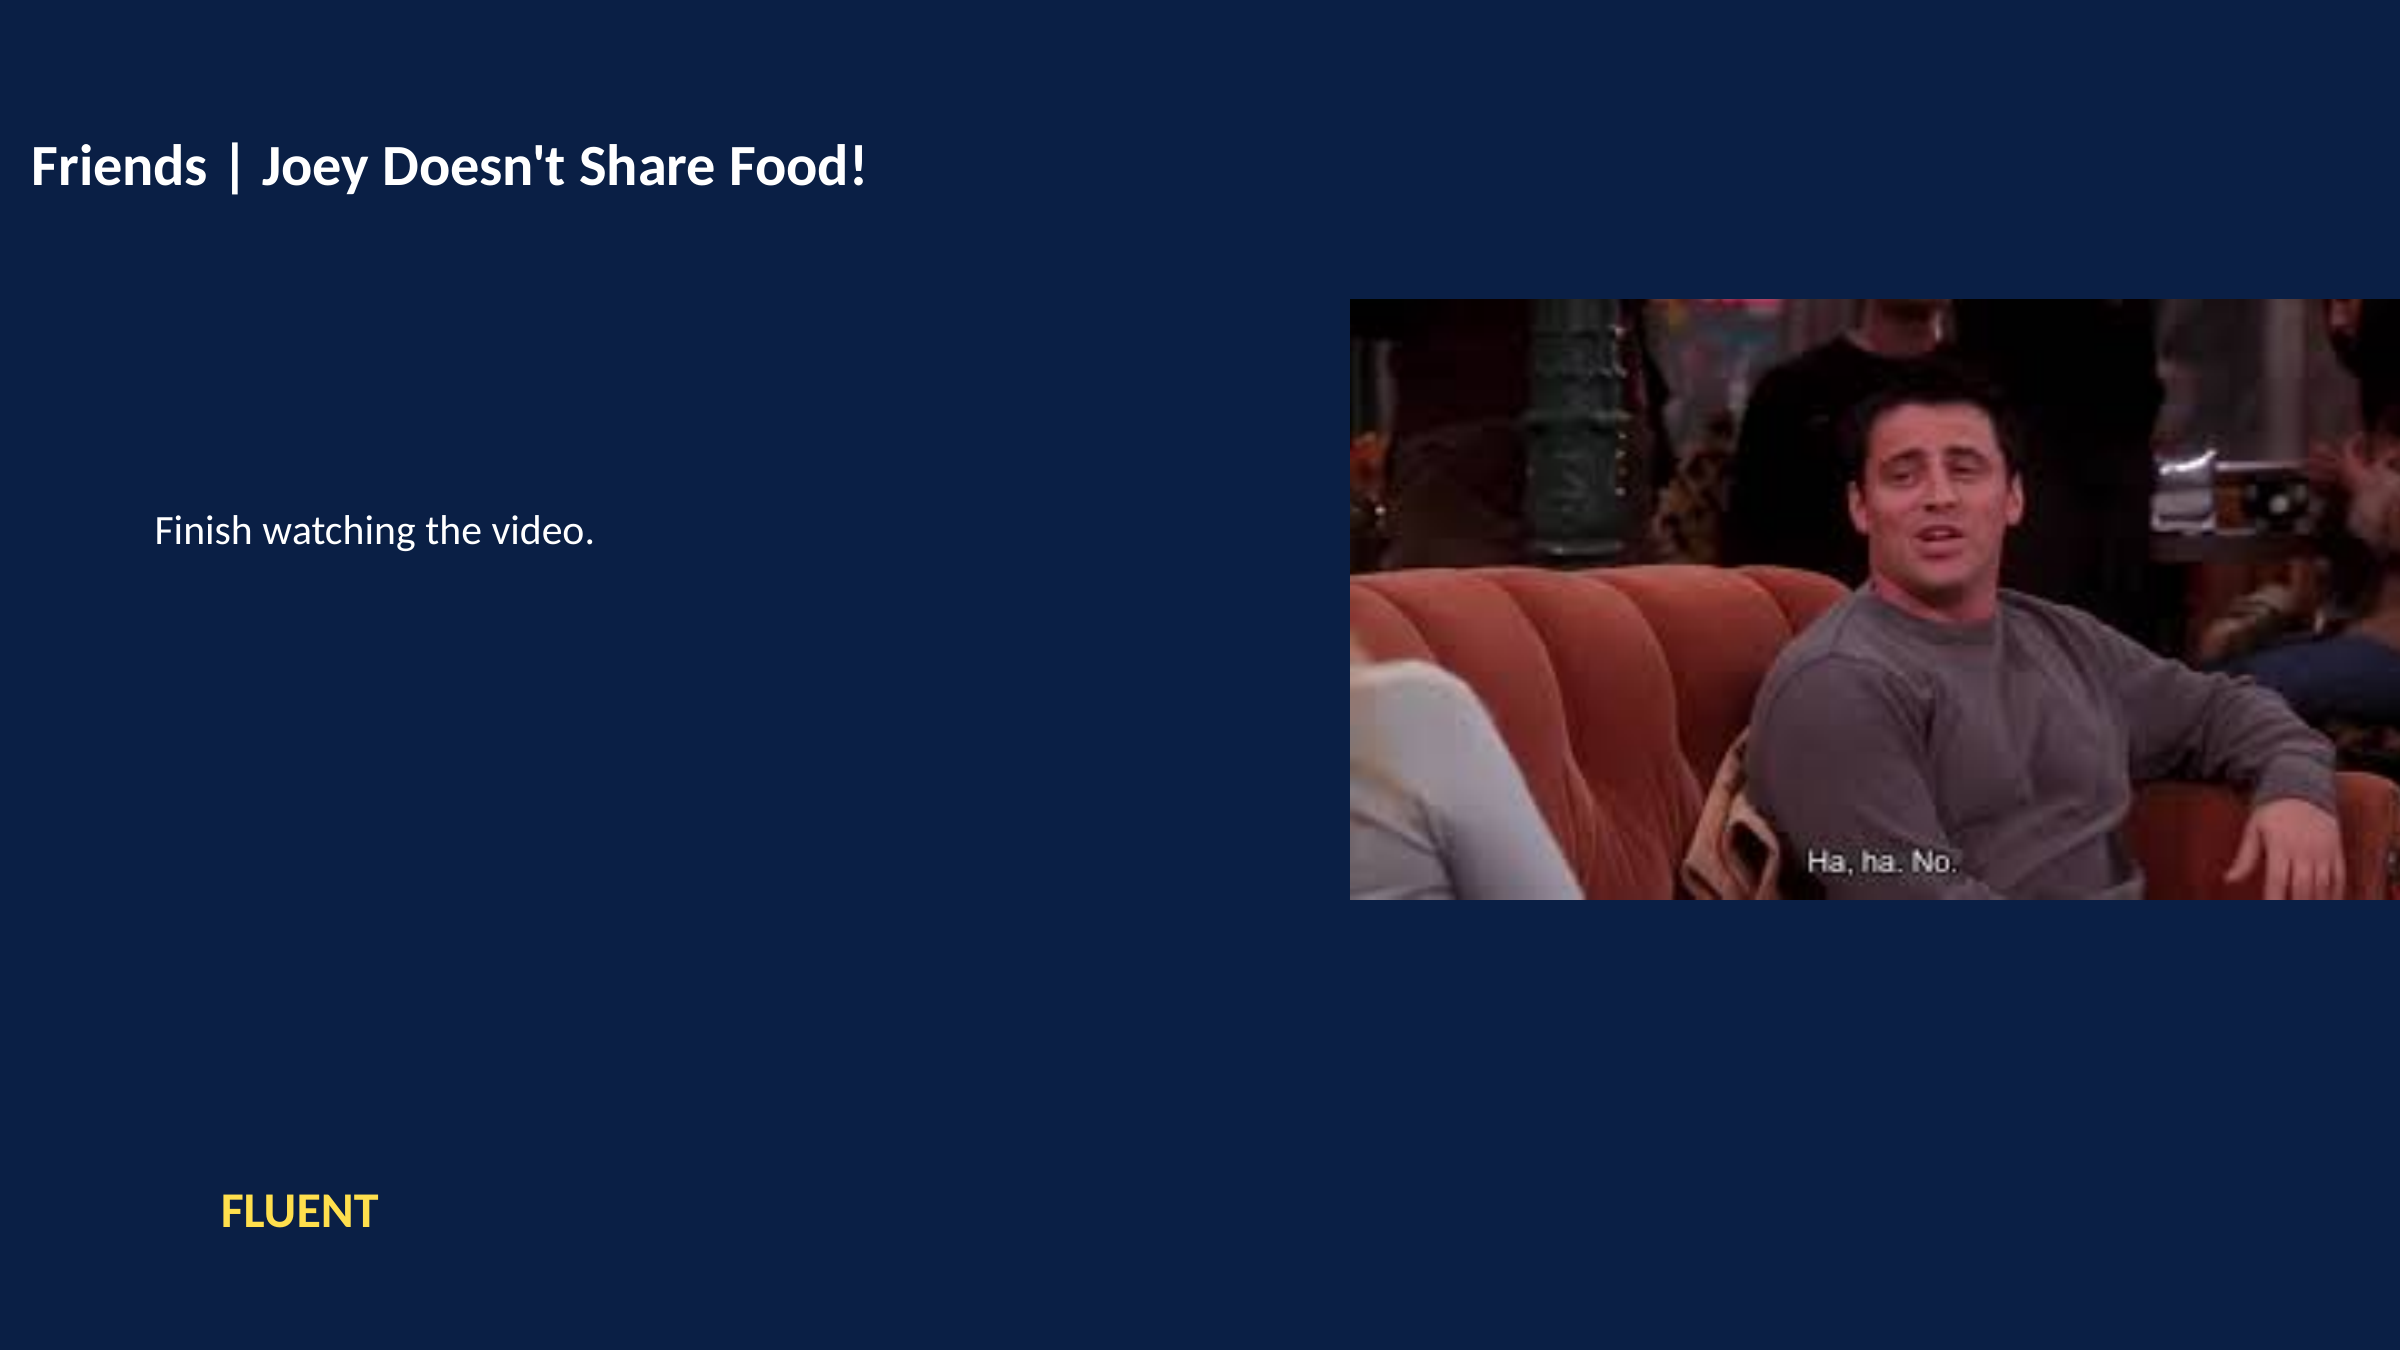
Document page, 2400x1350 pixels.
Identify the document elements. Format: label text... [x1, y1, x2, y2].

text_box Finish watching the video. [139, 449, 611, 560]
picture [1349, 299, 2400, 901]
text_box Friends | Joey Doesn't Share Food! [16, 75, 884, 205]
text_box FLUENT [206, 1124, 394, 1245]
